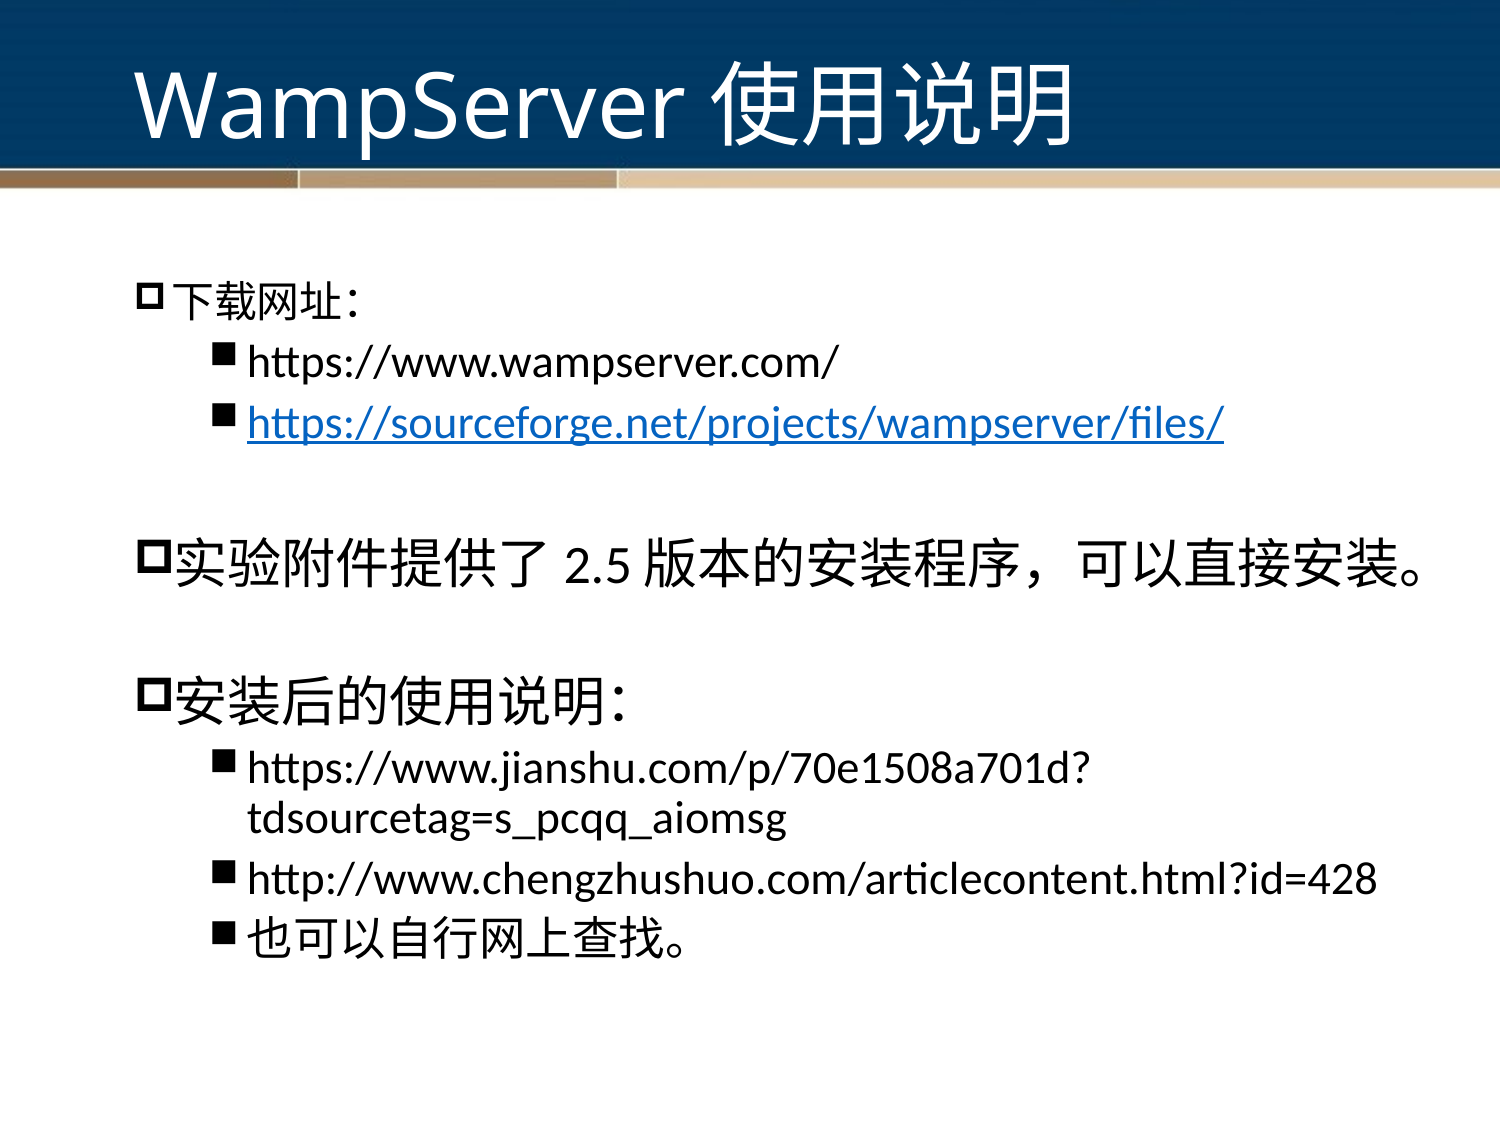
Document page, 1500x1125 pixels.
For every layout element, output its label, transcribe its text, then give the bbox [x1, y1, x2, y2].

title WampServer使用说明 [118, 0, 1413, 218]
picture [0, 0, 1500, 1125]
list 下载网址： https://www.wampserver.com/ https://sourceforge.net/projects/wampserver/files/ 实验附件提供了2.5版本的安装程序，可以直接安装。 安装后的使用说明： https://www.jianshu.com/p/70e1508a701d?tdsourcetag=s_pcqq_aiomsg http://www.chengzhushuo.com/articlecontent.html?id=428 也可以自行网上查找。 [118, 272, 1484, 987]
